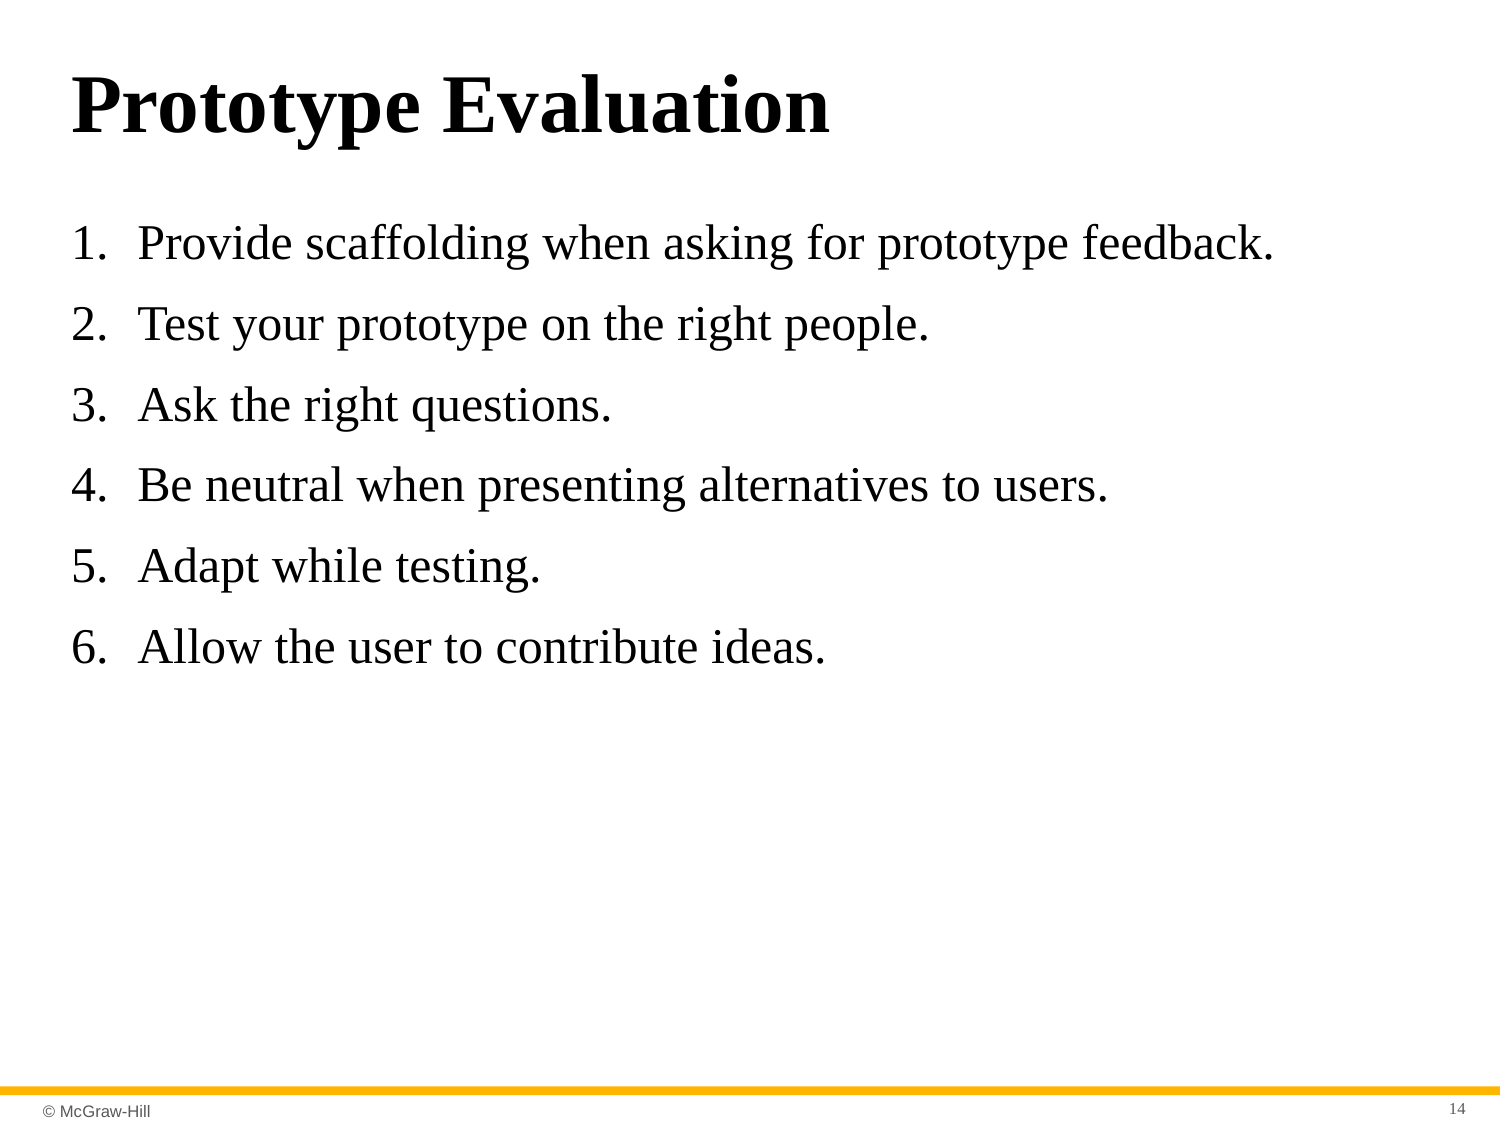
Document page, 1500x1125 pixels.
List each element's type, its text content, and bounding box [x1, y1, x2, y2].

title Prototype Evaluation [56, 50, 1444, 162]
slide_number 14 [1415, 1094, 1474, 1122]
list Provide scaffolding when asking for prototype feedback. Test your prototype on the right people. Ask the right questions. Be neutral when presenting alternatives to users. Adapt while testing. Allow the user to contribute ideas. [56, 201, 1444, 975]
